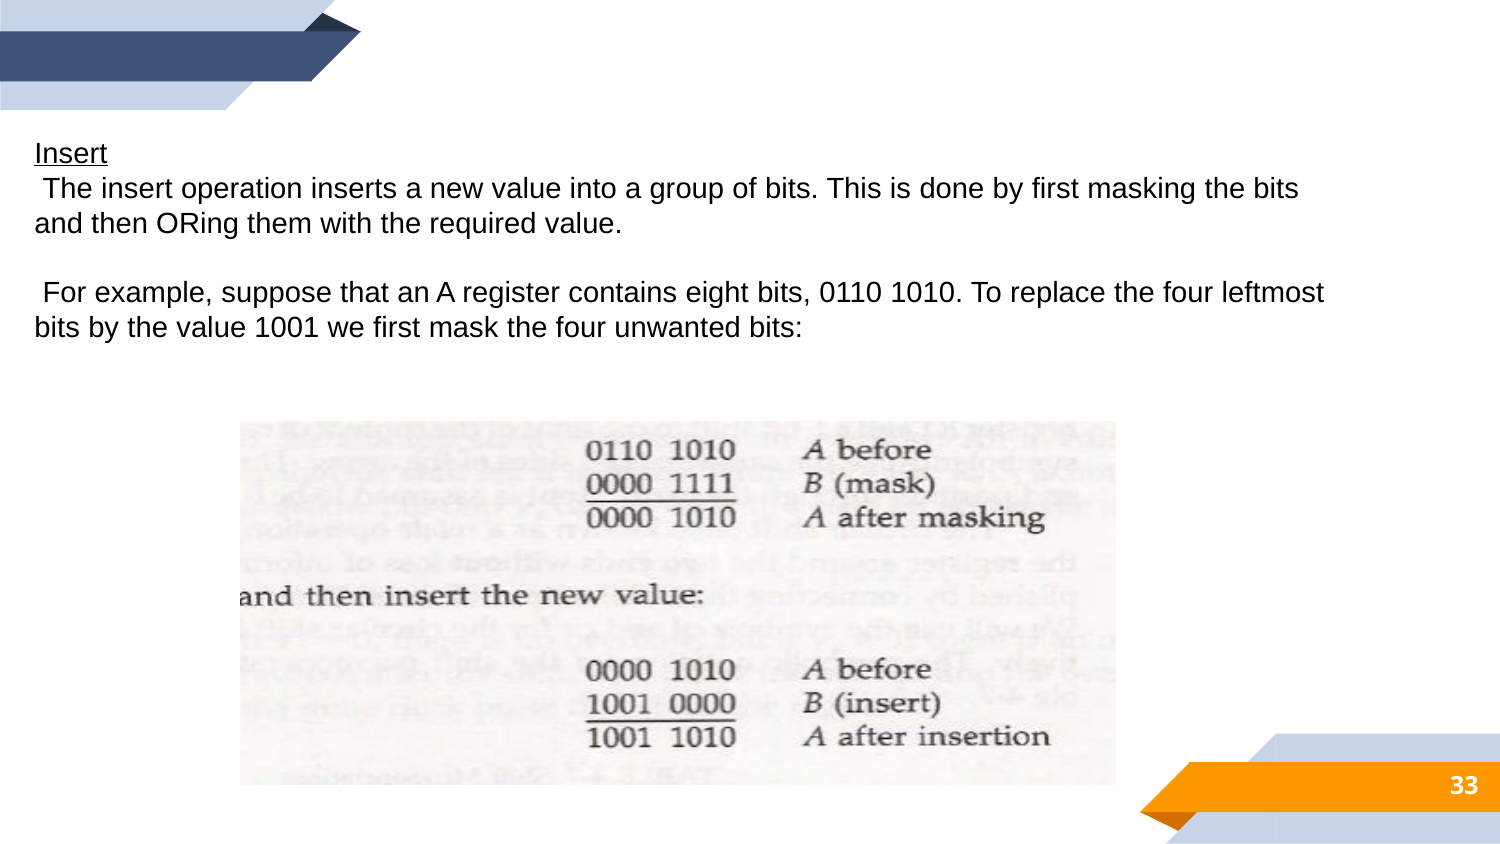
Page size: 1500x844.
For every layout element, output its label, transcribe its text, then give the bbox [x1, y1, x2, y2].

text_box Insert The insert operation inserts a new value into a group of bits. This is done by first masking the bits and then ORing them with the required value. For example, suppose that an A register contains eight bits, 0110 1010. To replace the four leftmost bits by the value 1001 we first mask the four unwanted bits: [19, 126, 1466, 413]
picture [240, 421, 1116, 785]
slide_number 33 [1249, 760, 1494, 813]
